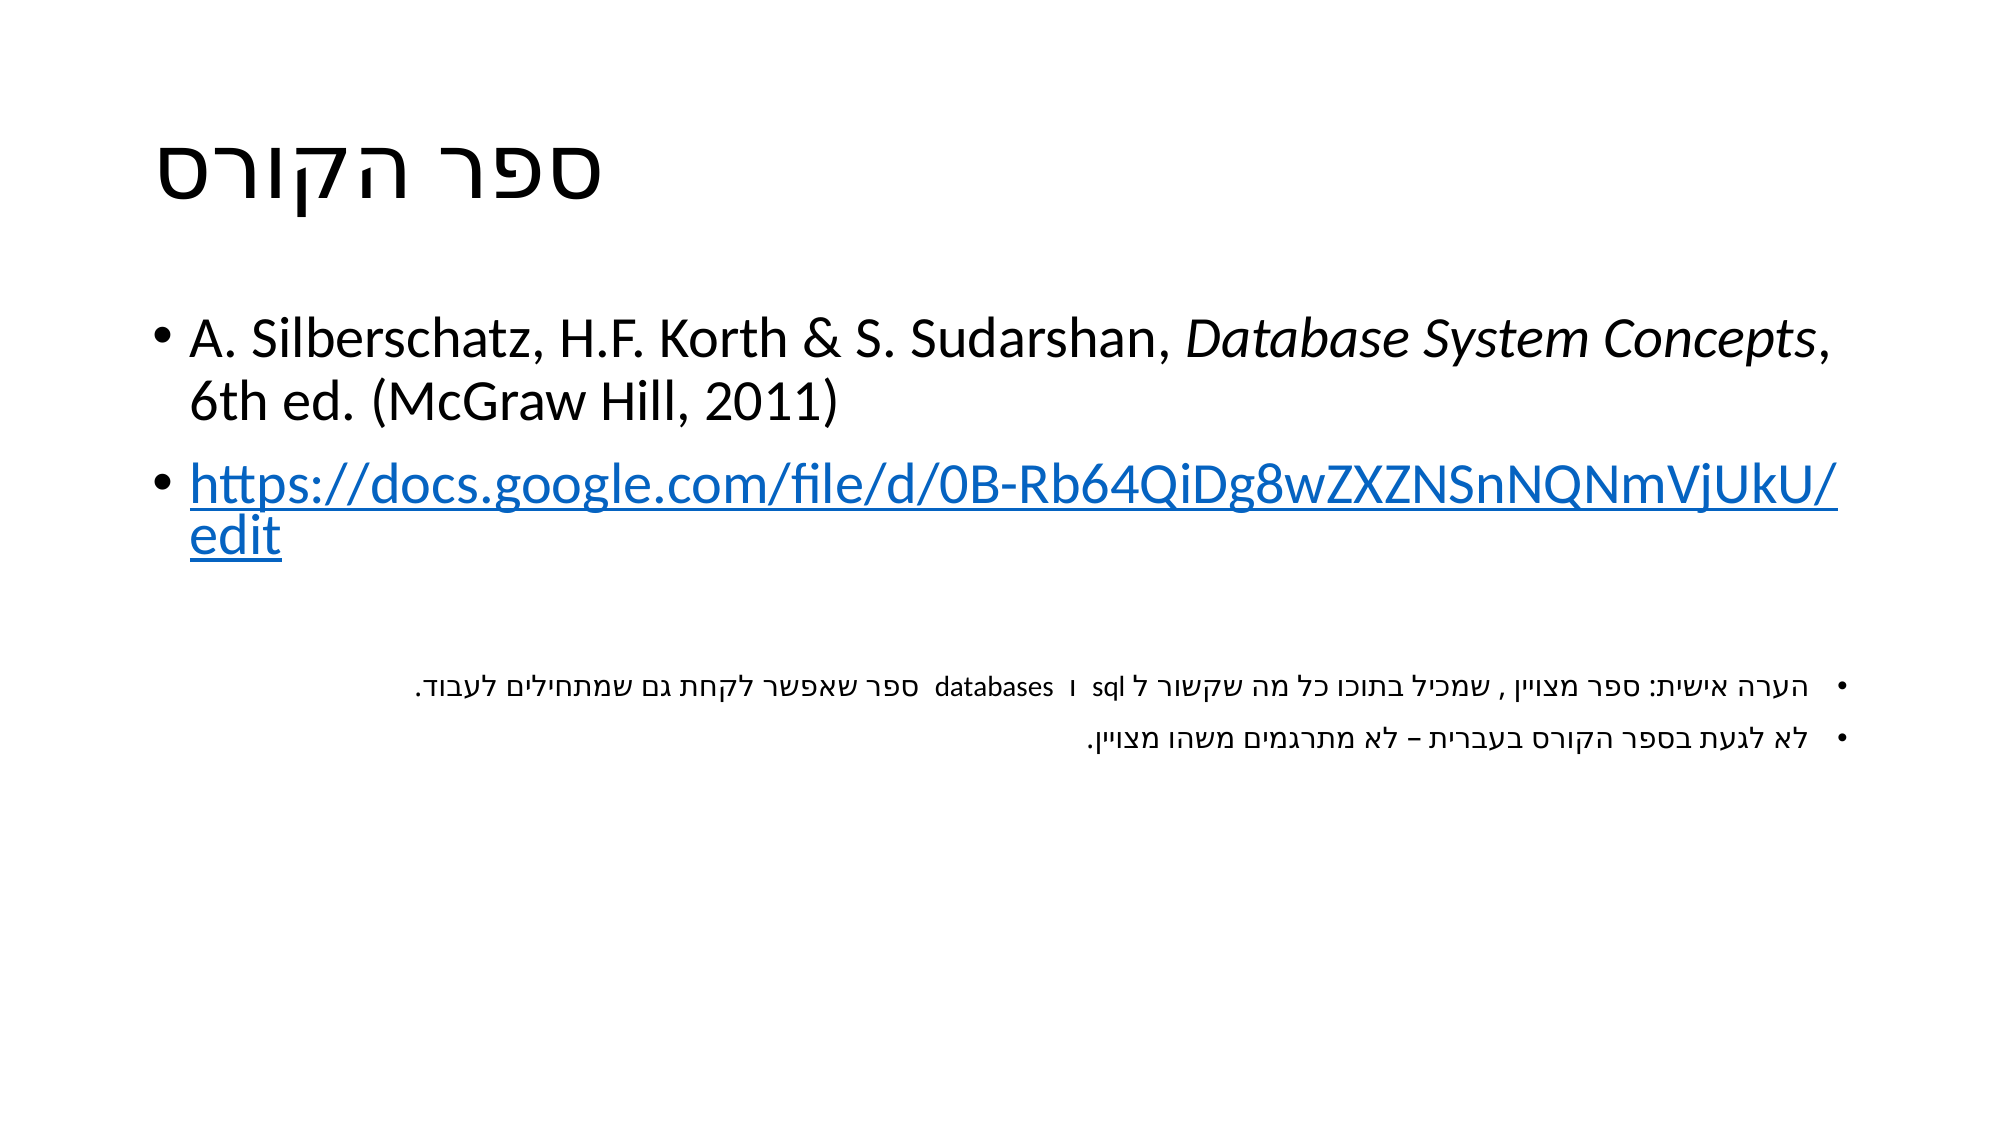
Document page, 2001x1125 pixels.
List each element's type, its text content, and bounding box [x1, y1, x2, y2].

list A. Silberschatz, H.F. Korth & S. Sudarshan, Database System Concepts, 6th ed. (‏﻿McGraw Hill, 2011‎)‏ https://docs.google.com/file/d/0B-Rb64QiDg8wZXZNSnNQNmVjUkU/edit הערה אישית: ספר מצויין , שמכיל בתוכו כל מה שקשור ל sql ו databases ספר שאפשר לקחת גם שמתחילים לעבוד. לא לגעת בספר הקורס בעברית – לא מתרגמים משהו מצויין. [137, 299, 1863, 1014]
title ספר הקורס [137, 59, 1863, 278]
